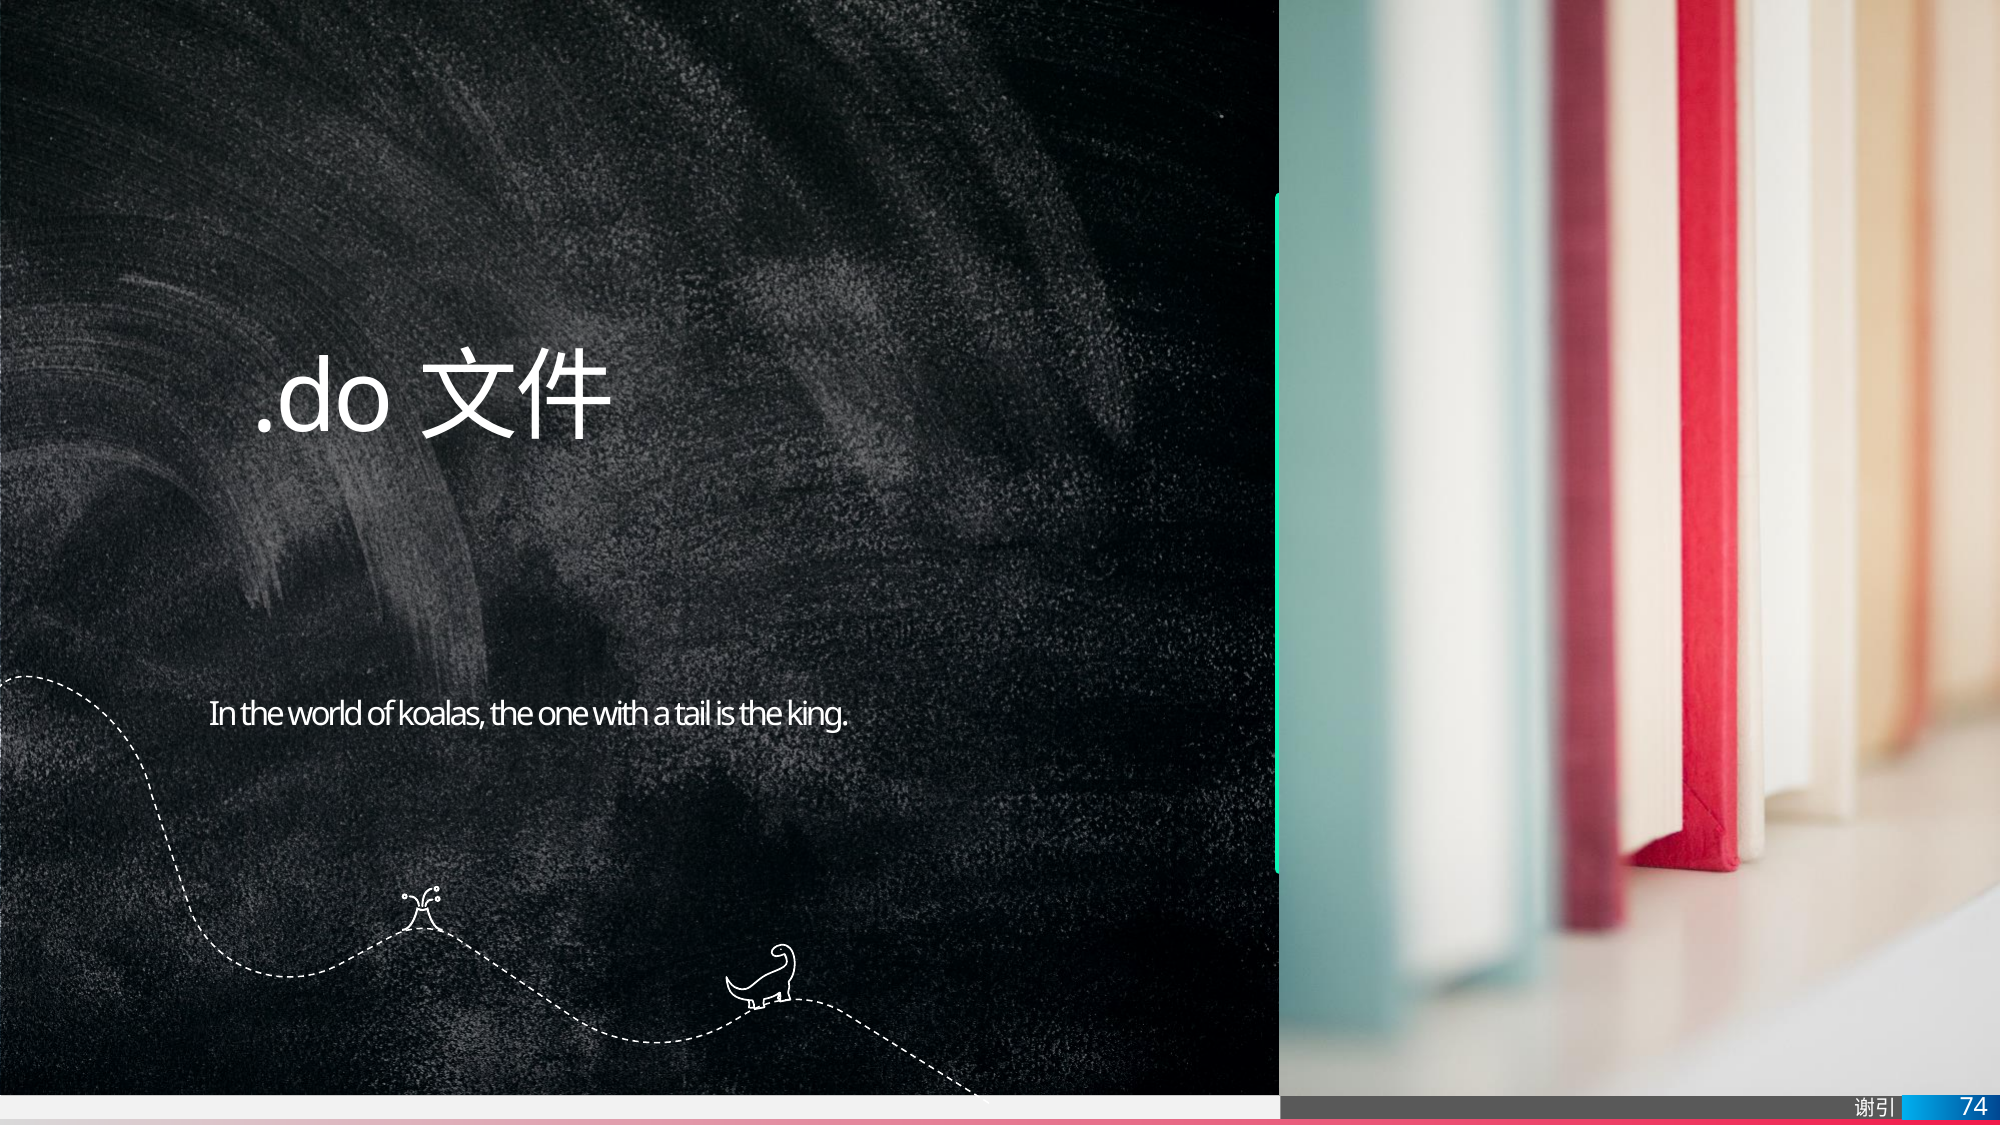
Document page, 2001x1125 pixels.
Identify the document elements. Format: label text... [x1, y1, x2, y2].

text_box [725, 943, 796, 1011]
title .do文件 [251, 197, 1094, 452]
subtitle In the world of koalas, the one with a tail is the king. [208, 692, 994, 753]
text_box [401, 885, 443, 931]
picture [0, 0, 2000, 1096]
slide_number 74 [1901, 1096, 2000, 1120]
